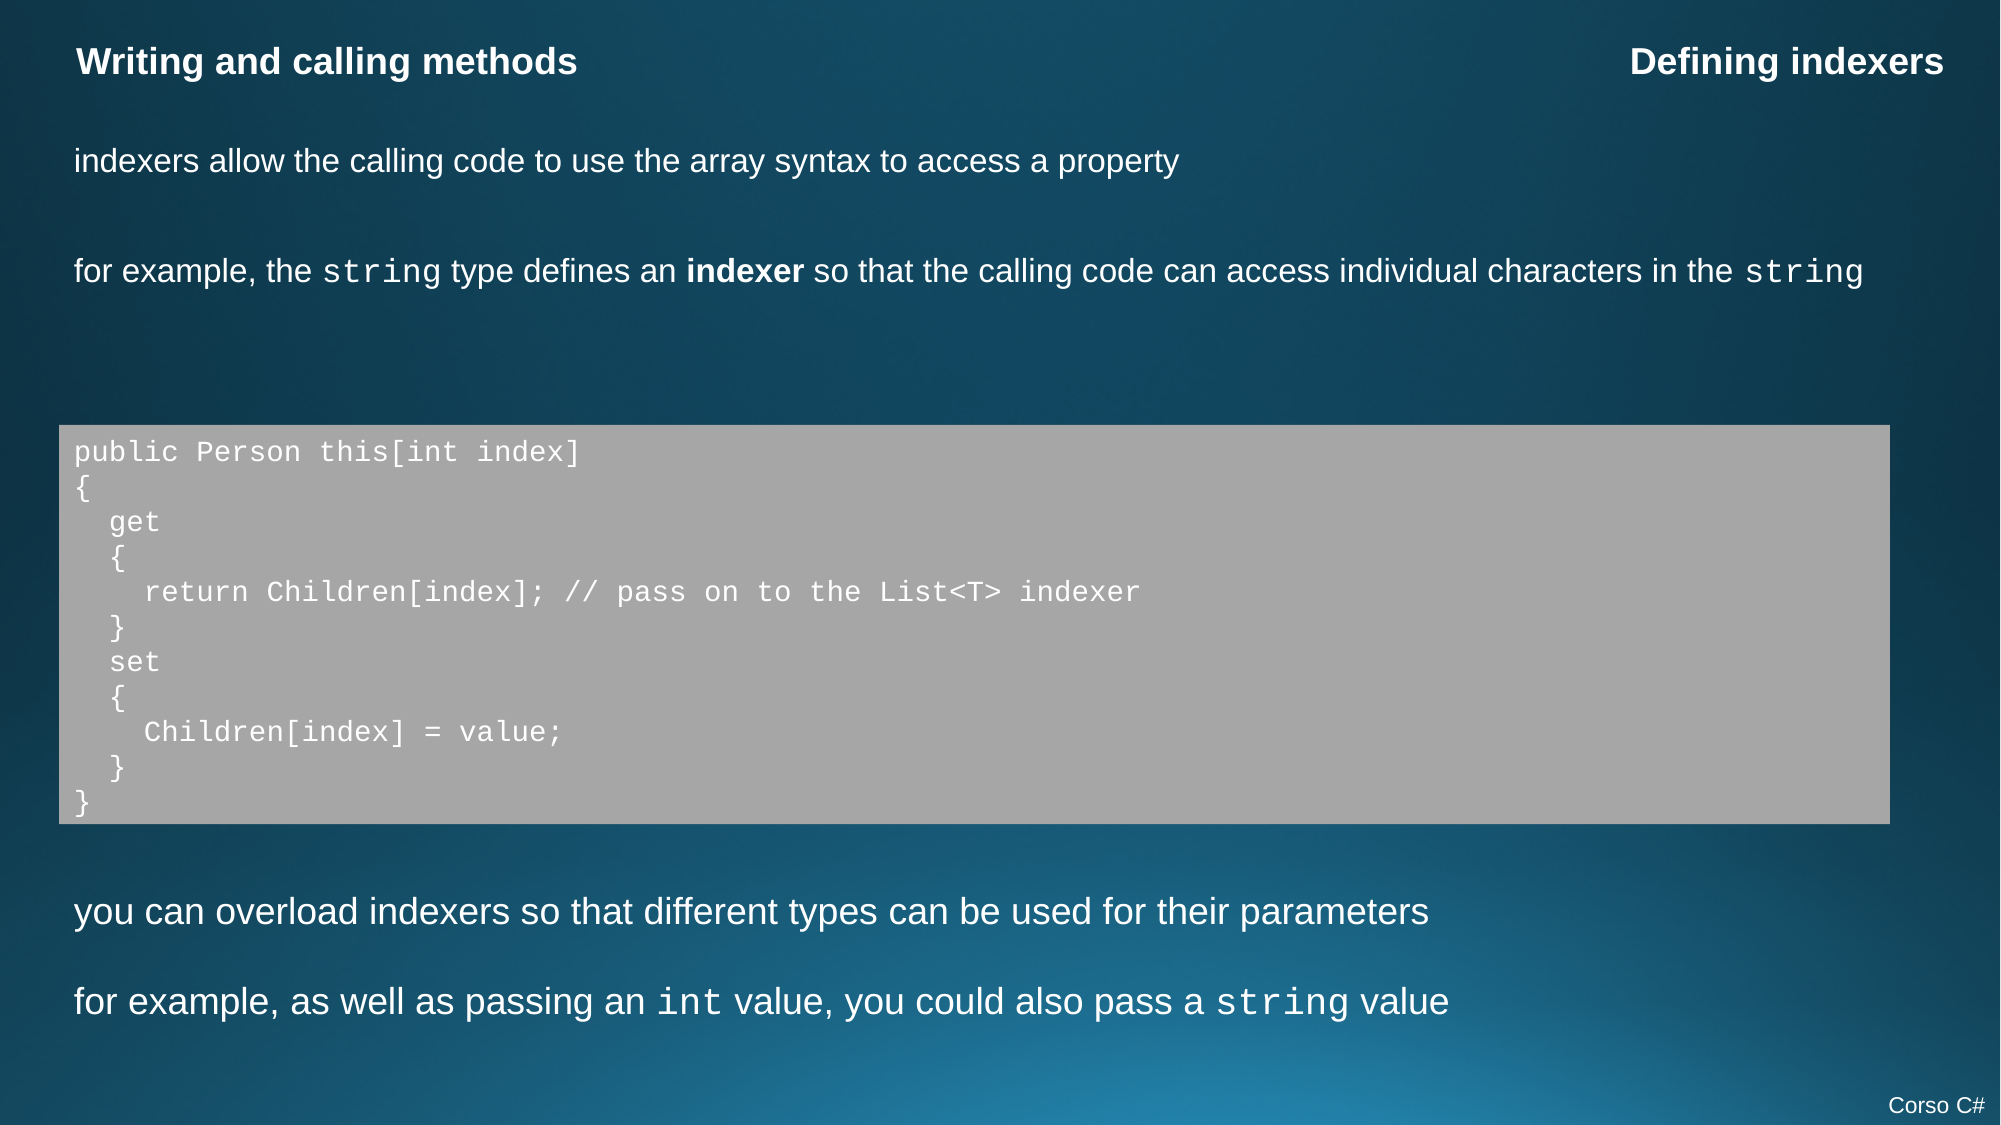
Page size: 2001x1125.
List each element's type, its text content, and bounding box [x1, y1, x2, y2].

text_box indexers allow the calling code to use the array syntax to access a property for example, the string type defines an indexer so that the calling code can access individual characters in the string [59, 112, 1938, 297]
text_box Writing and calling methods [61, 29, 594, 89]
picture [0, 0, 2001, 1125]
text_box Corso C# [0, 1083, 2000, 1125]
text_box you can overload indexers so that different types can be used for their parameters for example, as well as passing an int value, you could also pass a string value [59, 879, 1890, 1030]
text_box Defining indexers [921, 29, 1960, 89]
text_box public Person this[int index] { get { return Children[index]; // pass on to the List<T> indexer } set { Children[index] = value; } } [59, 424, 1890, 825]
